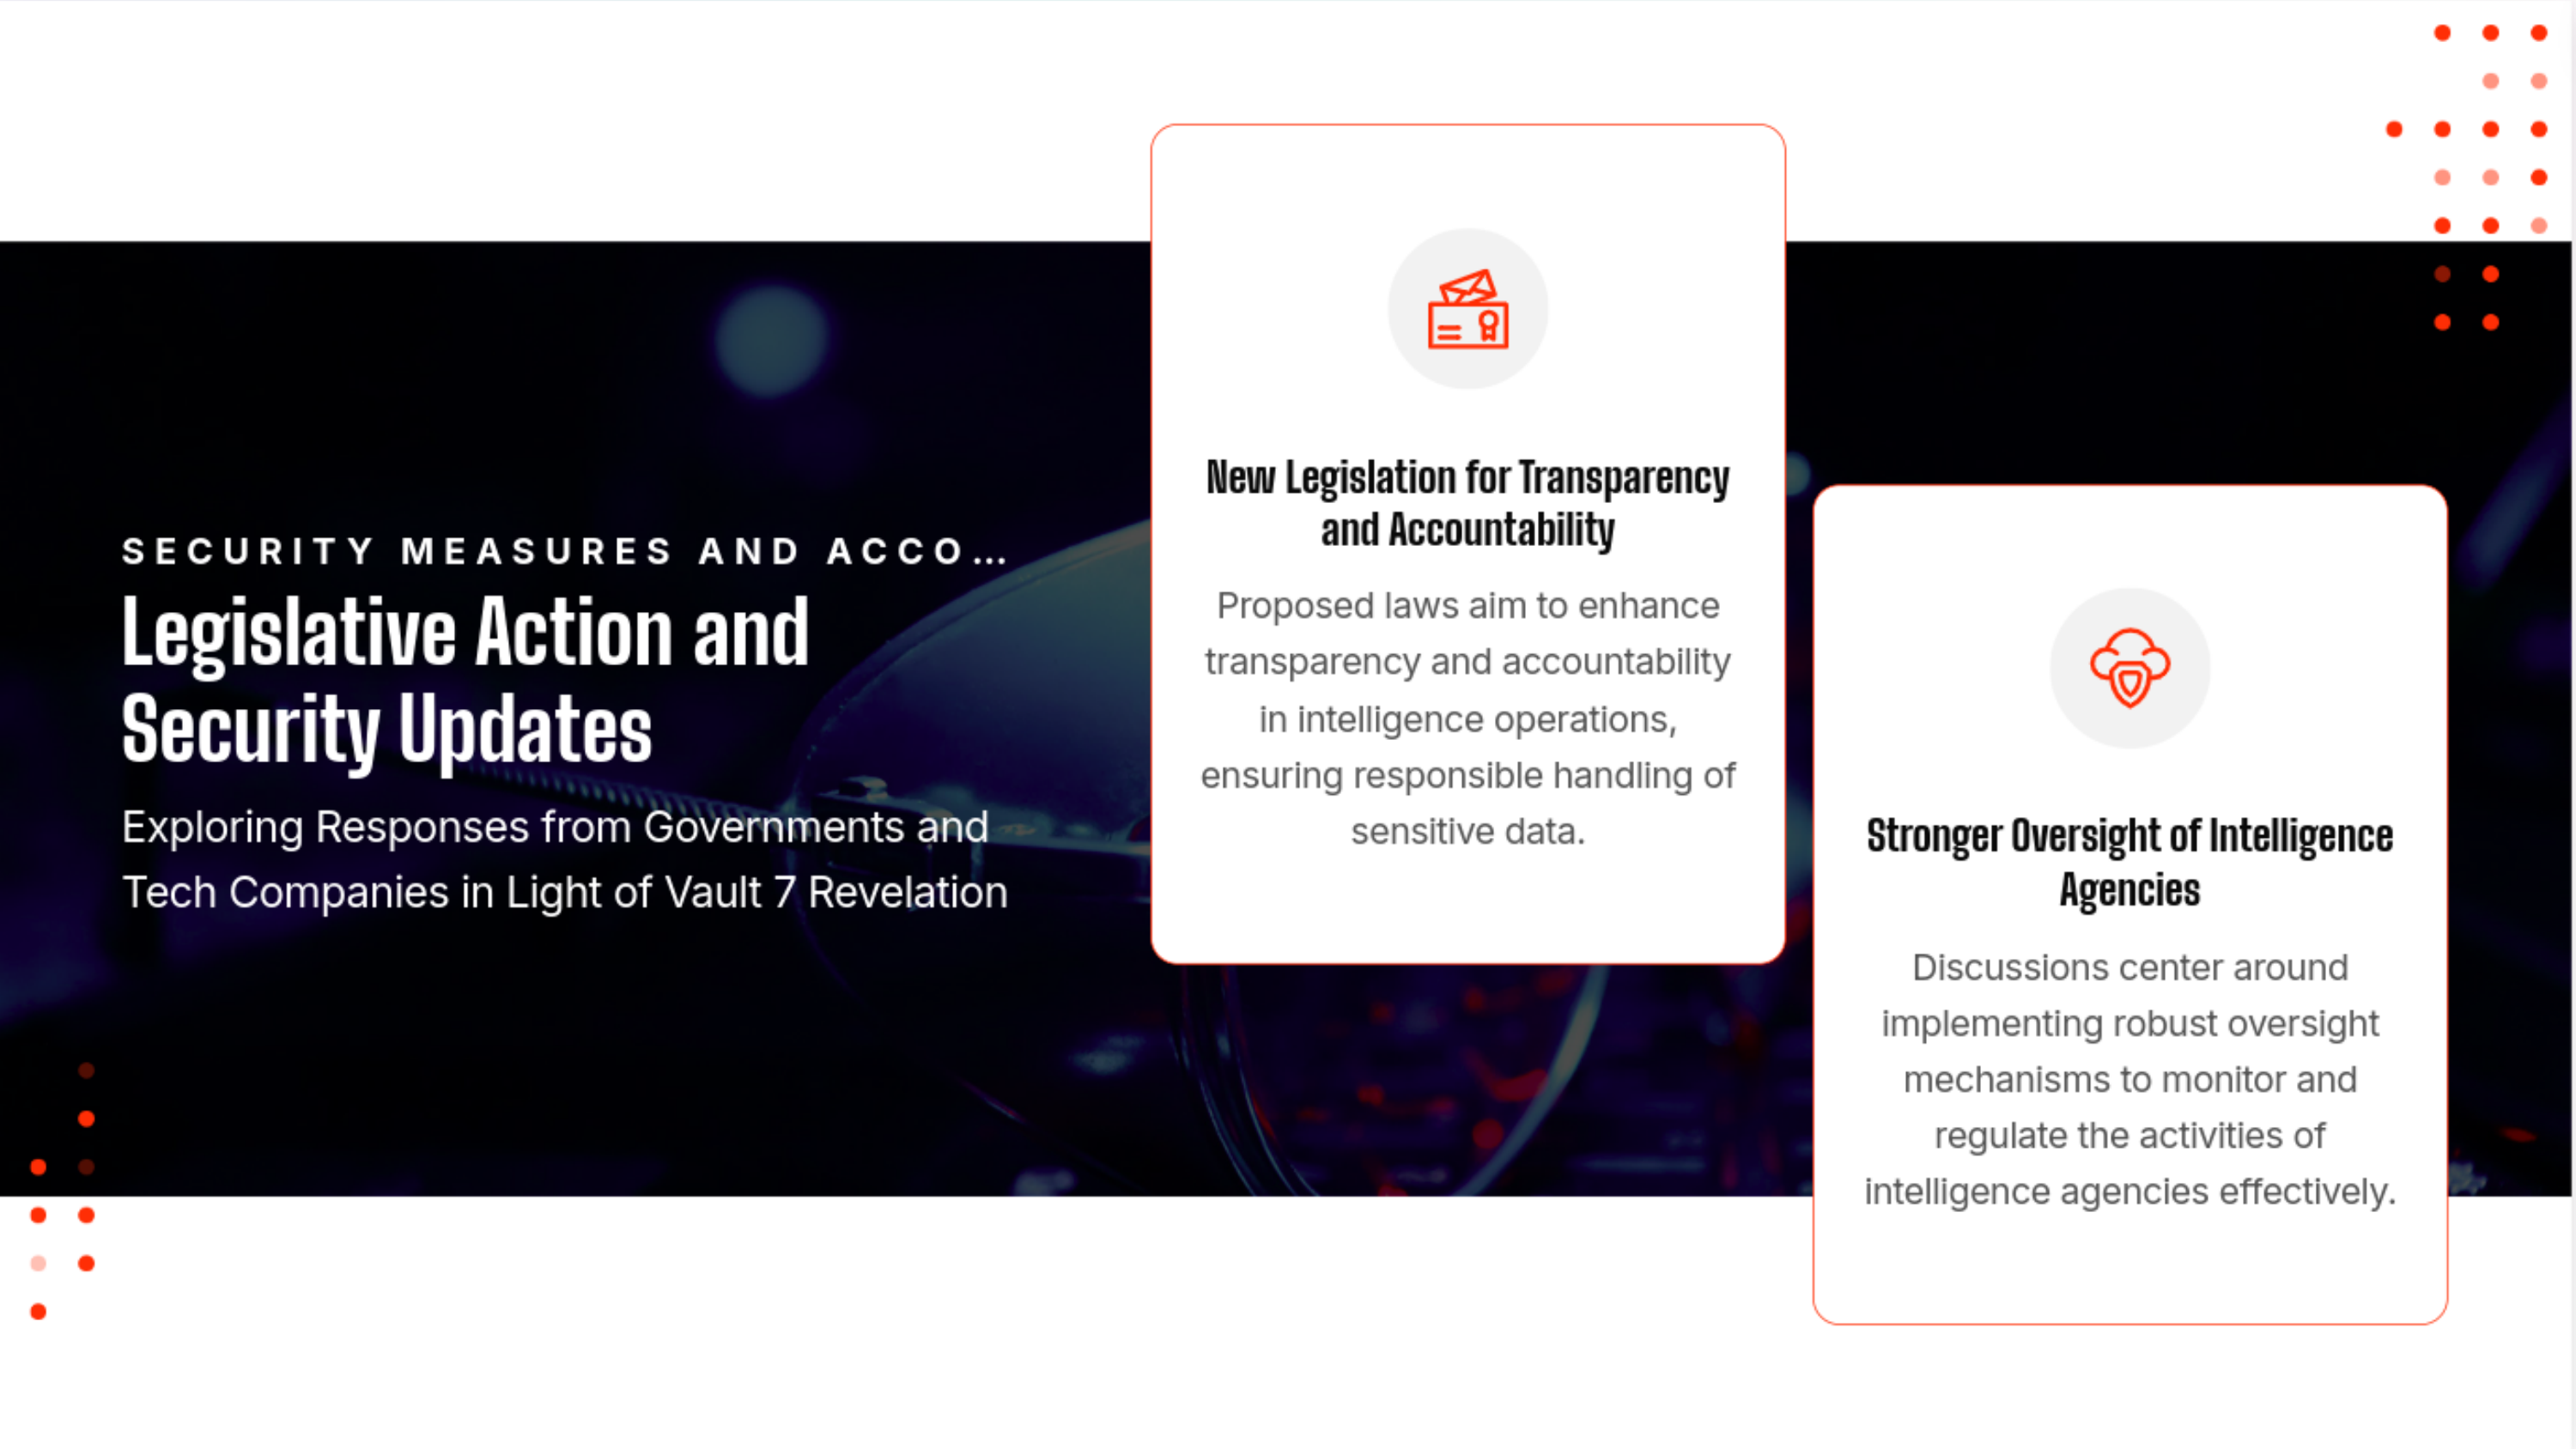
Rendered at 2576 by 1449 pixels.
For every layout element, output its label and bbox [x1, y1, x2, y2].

text_box [0, 0, 2576, 1449]
